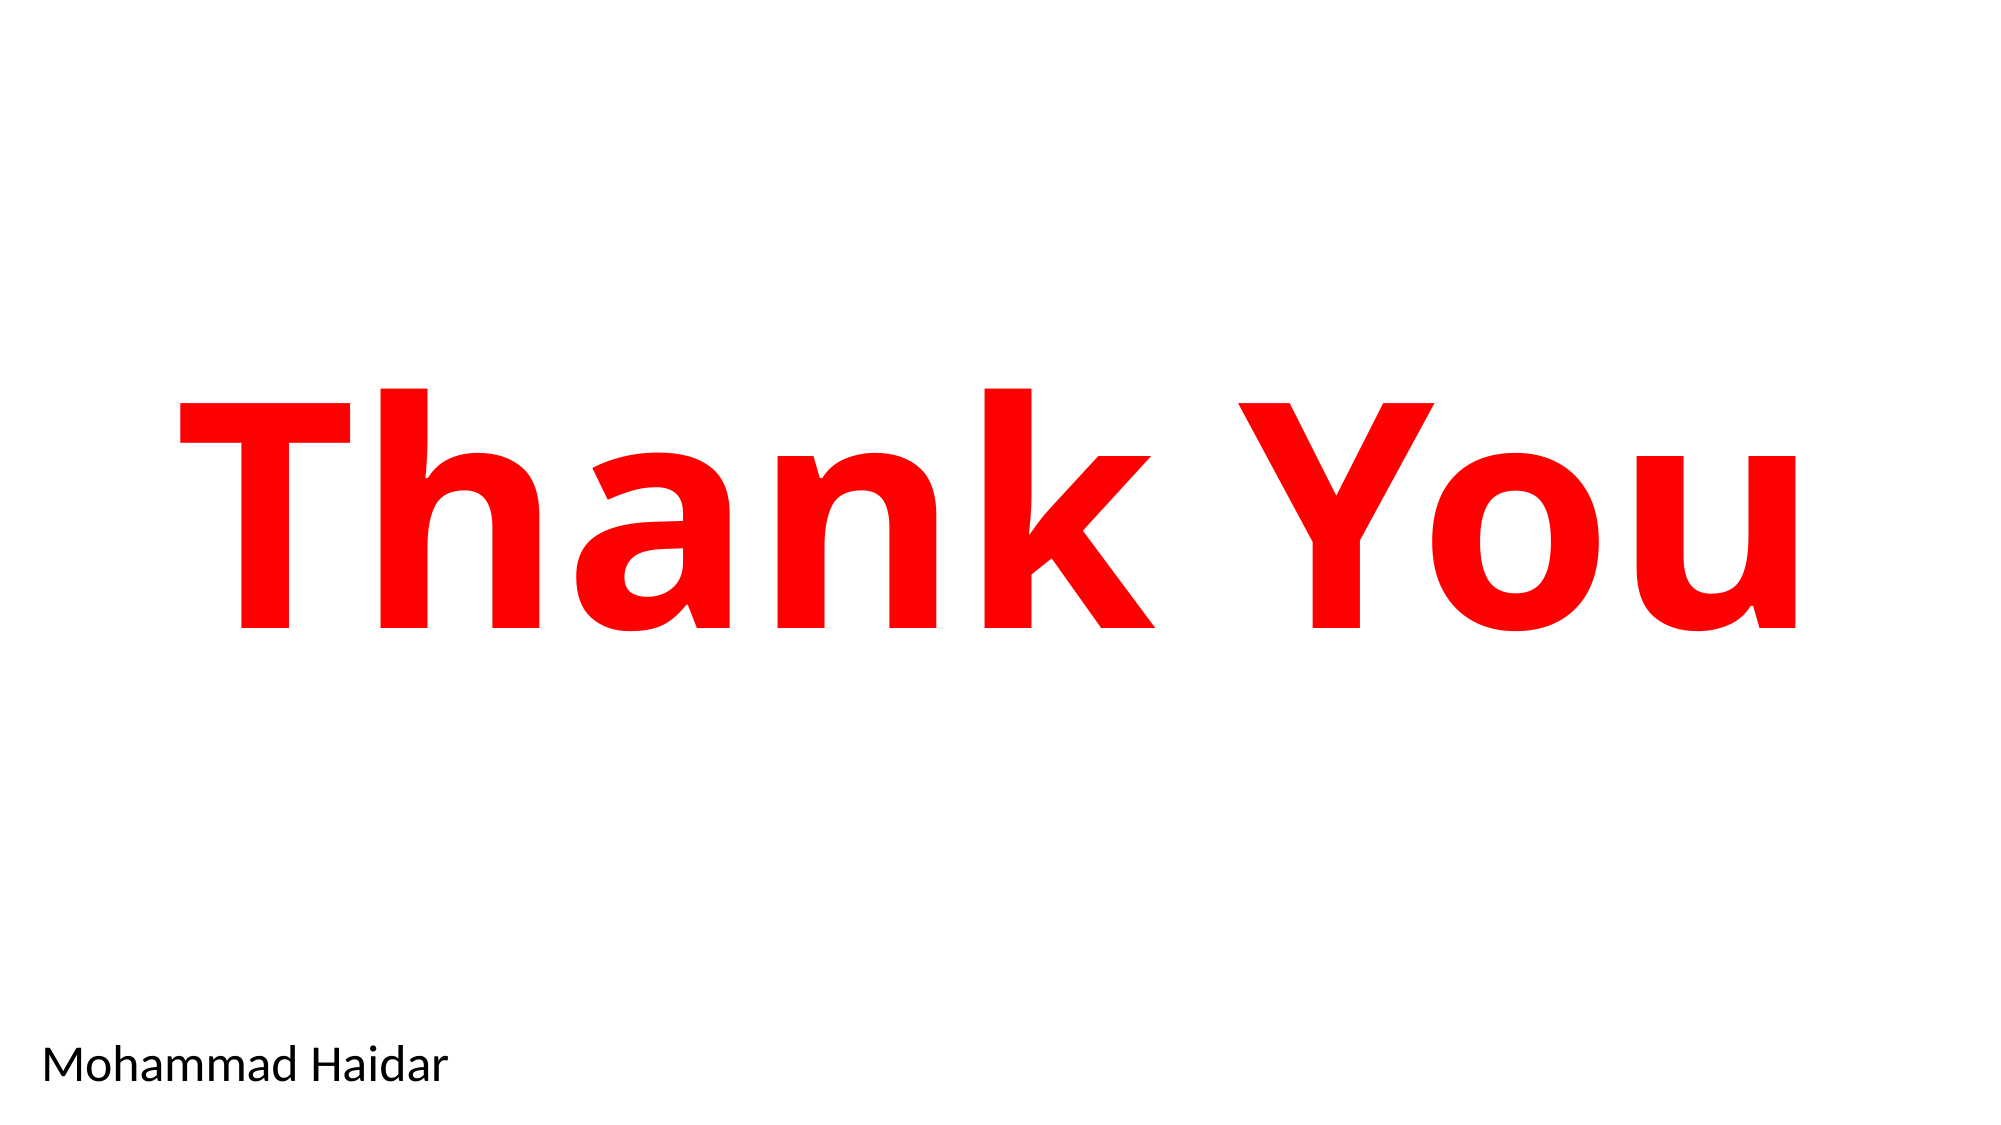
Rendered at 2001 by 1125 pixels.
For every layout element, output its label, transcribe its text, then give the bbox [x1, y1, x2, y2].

list Mohammad Haidar [26, 1029, 577, 1101]
title Thank You [137, 259, 1858, 793]
